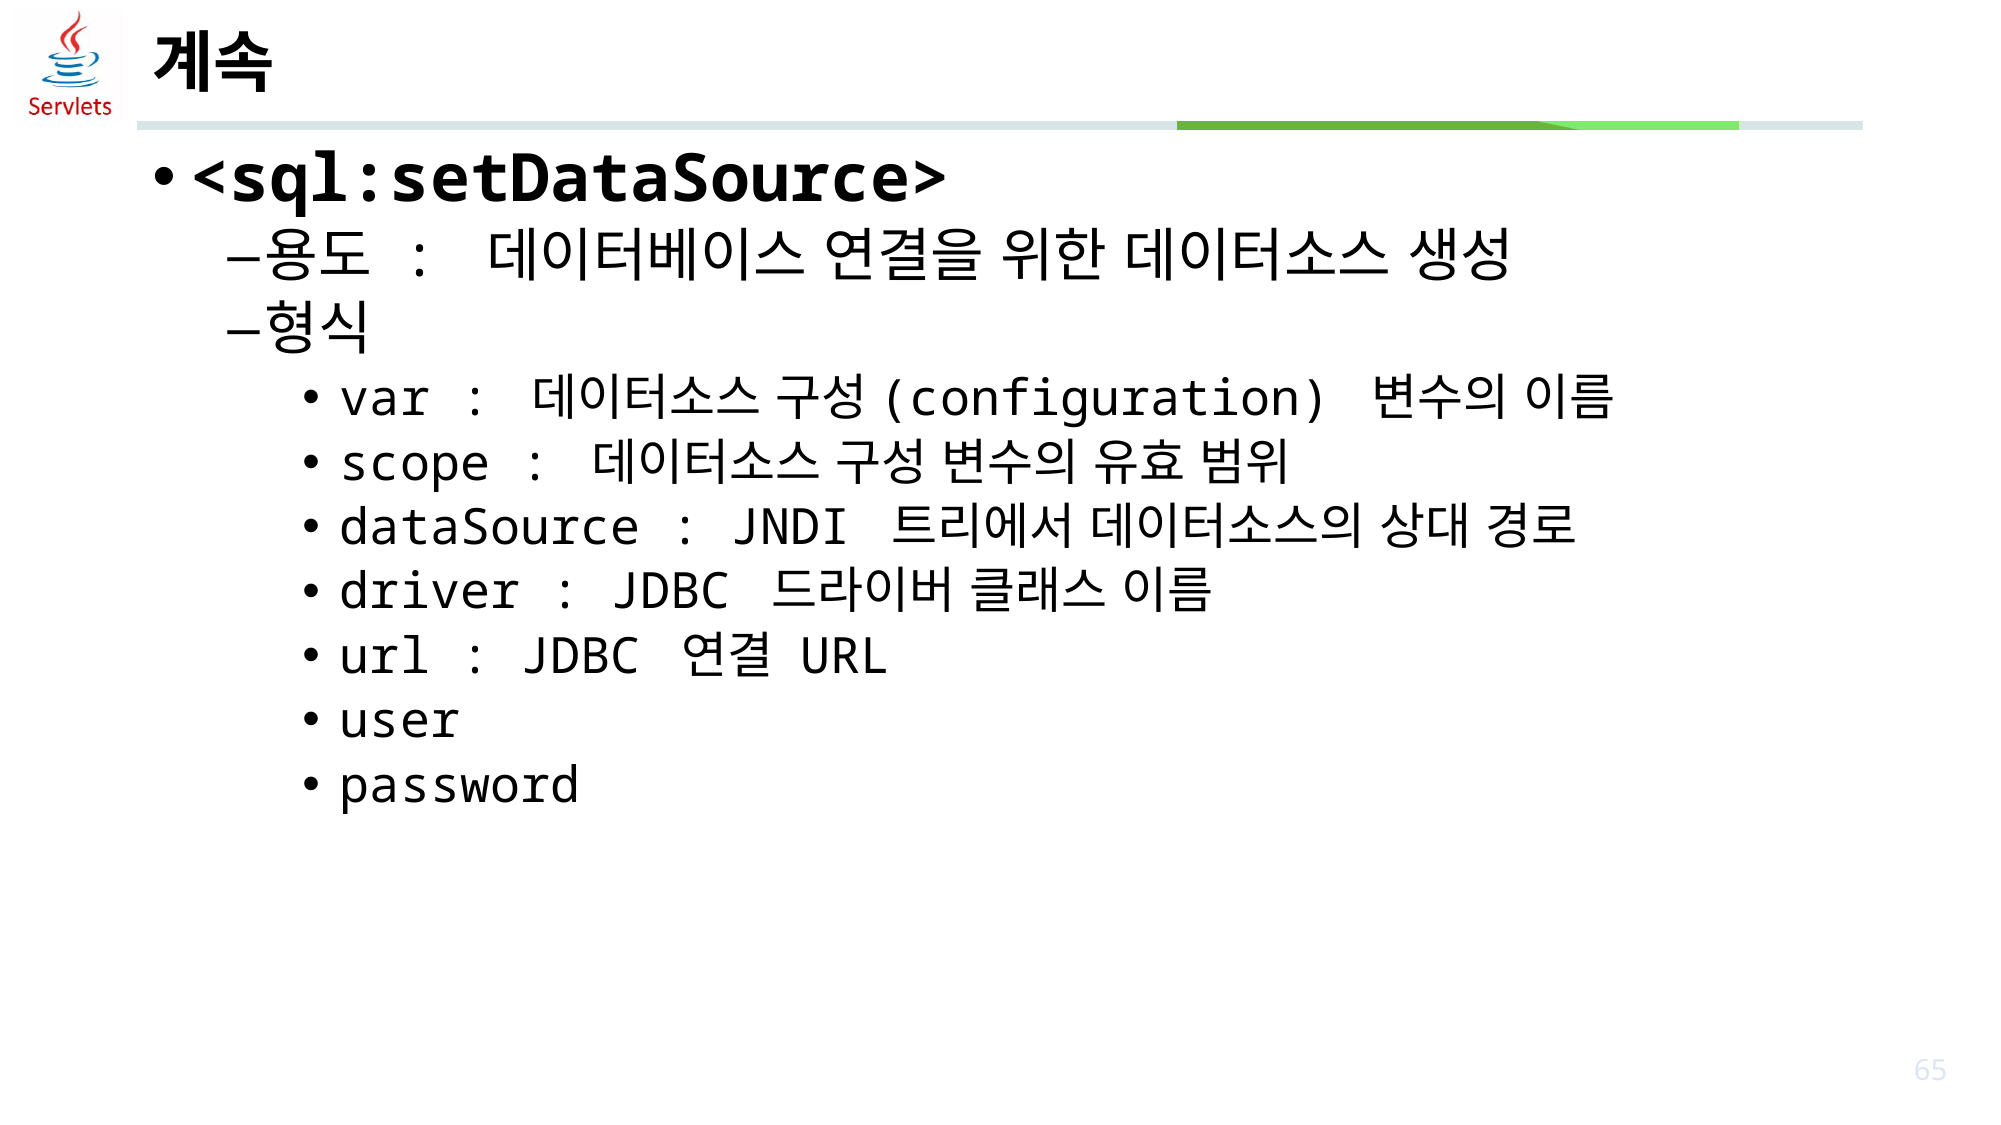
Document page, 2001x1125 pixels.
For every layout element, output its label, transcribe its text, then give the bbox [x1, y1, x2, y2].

list <sql:setDataSource> 용도 : 데이터베이스 연결을 위한 데이터소스 생성 형식 var : 데이터소스 구성(configuration) 변수의 이름 scope : 데이터소스 구성 변수의 유효 범위 dataSource : JNDI 트리에서 데이터소스의 상대 경로 driver : JDBC 드라이버 클래스 이름 url : JDBC 연결 URL user password [137, 136, 1863, 1014]
slide_number 65 [1877, 1041, 1963, 1102]
picture [137, 122, 1863, 130]
picture [13, 8, 126, 122]
title 계속 [137, 8, 1863, 122]
